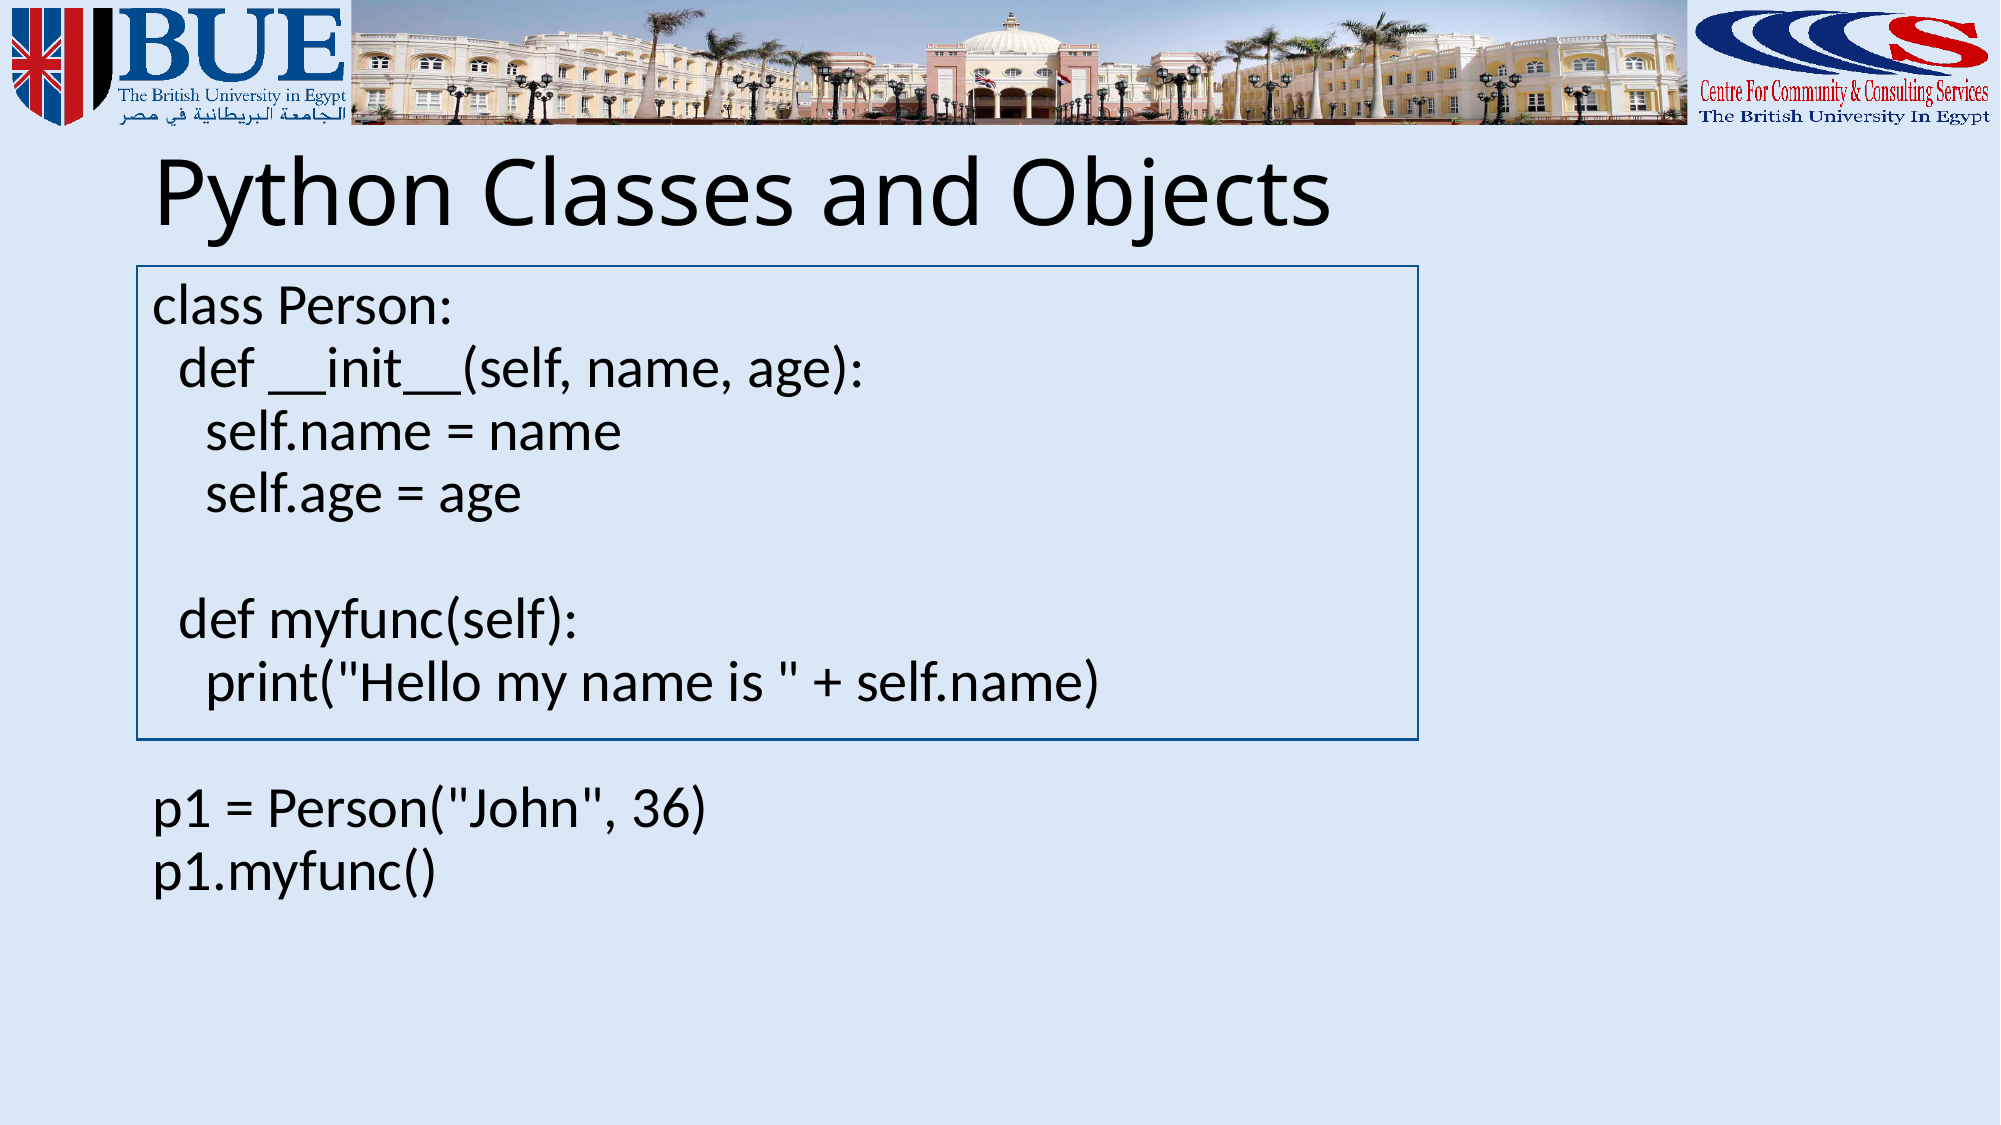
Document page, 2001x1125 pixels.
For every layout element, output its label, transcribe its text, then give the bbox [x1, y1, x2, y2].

list class Person: def __init__(self, name, age): self.name = name self.age = age def myfunc(self): print("Hello my name is " + self.name) p1 = Person("John", 36) p1.myfunc() [137, 266, 1863, 1014]
picture [6, 0, 2000, 137]
title Python Classes and Objects [137, 127, 1863, 265]
text_box [136, 265, 1419, 741]
